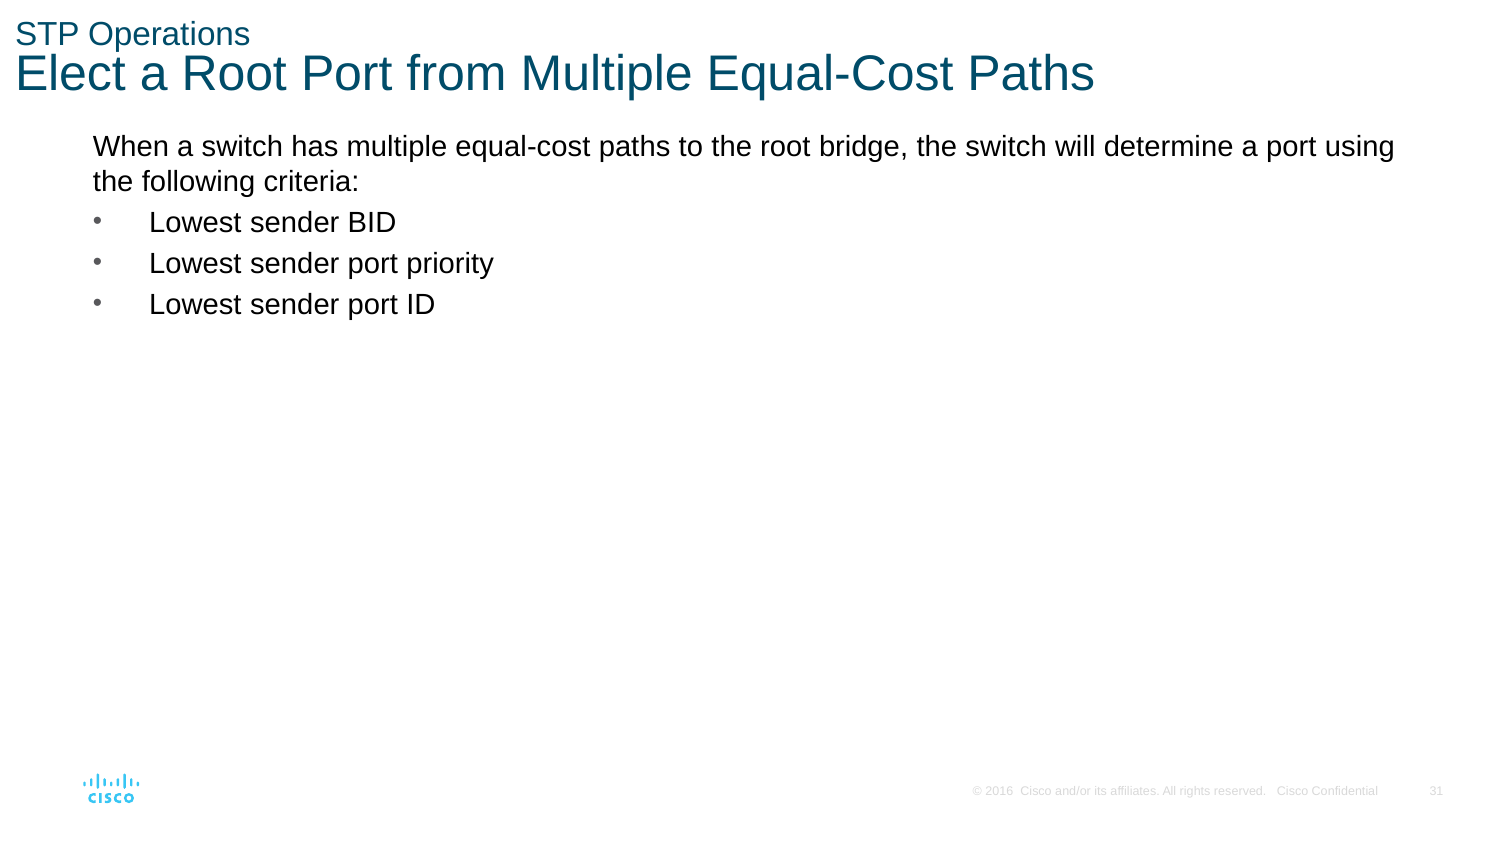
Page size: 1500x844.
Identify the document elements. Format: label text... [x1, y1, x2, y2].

title STP Operations Elect a Root Port from Multiple Equal-Cost Paths [0, 0, 1369, 121]
list When a switch has multiple equal-cost paths to the root bridge, the switch will determine a port using the following criteria: Lowest sender BID Lowest sender port priority Lowest sender port ID [77, 120, 1437, 726]
